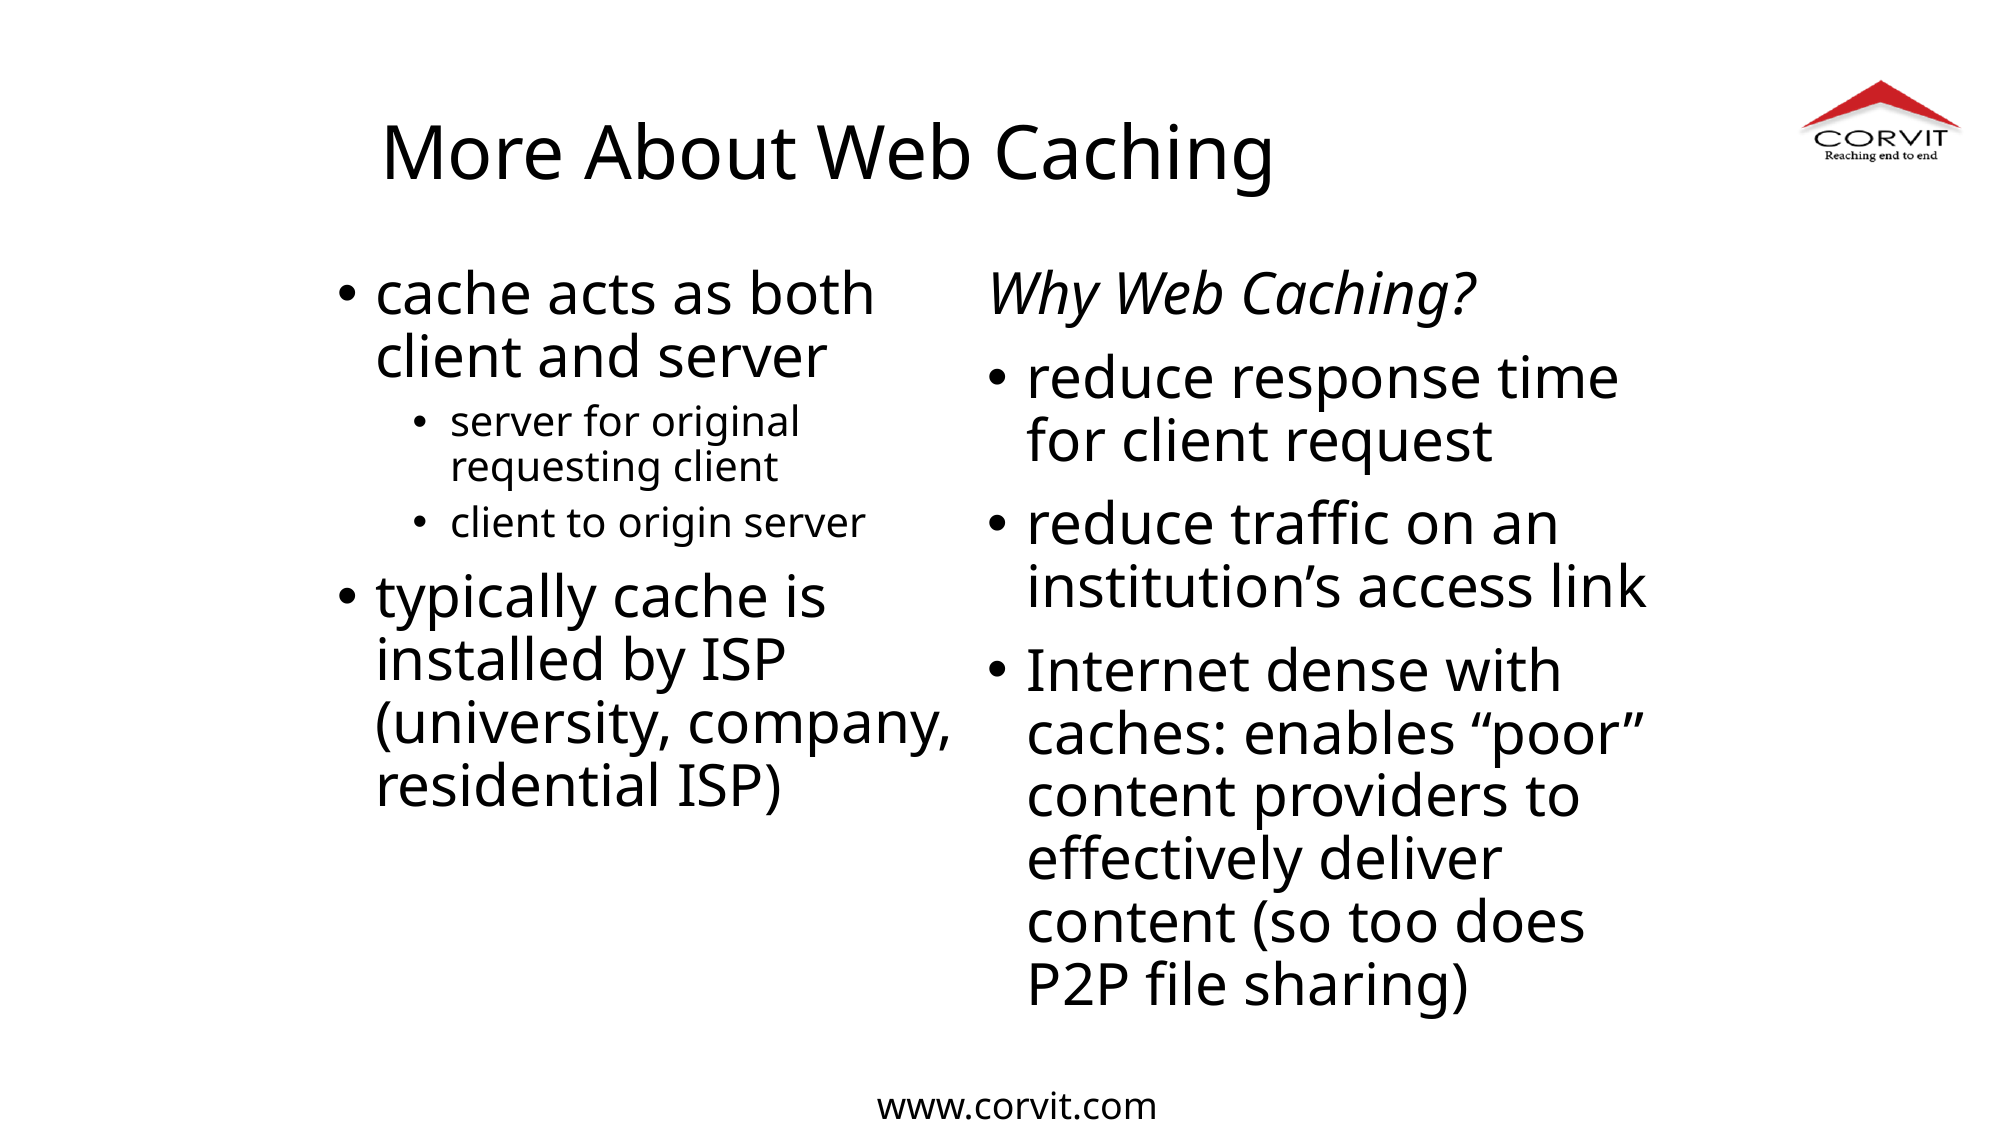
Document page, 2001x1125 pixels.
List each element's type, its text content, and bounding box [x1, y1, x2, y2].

list Why Web Caching? reduce response time for client request reduce traffic on an institution’s access link Internet dense with caches: enables “poor” content providers to effectively deliver content (so too does P2P file sharing) [987, 264, 1670, 1027]
text_box www.corvit.com [34, 1074, 2000, 1125]
picture [1796, 77, 1965, 167]
title More About Web Caching [379, 77, 1655, 233]
list cache acts as both client and server server for original requesting client client to origin server typically cache is installed by ISP (university, company, residential ISP) [337, 264, 963, 1027]
